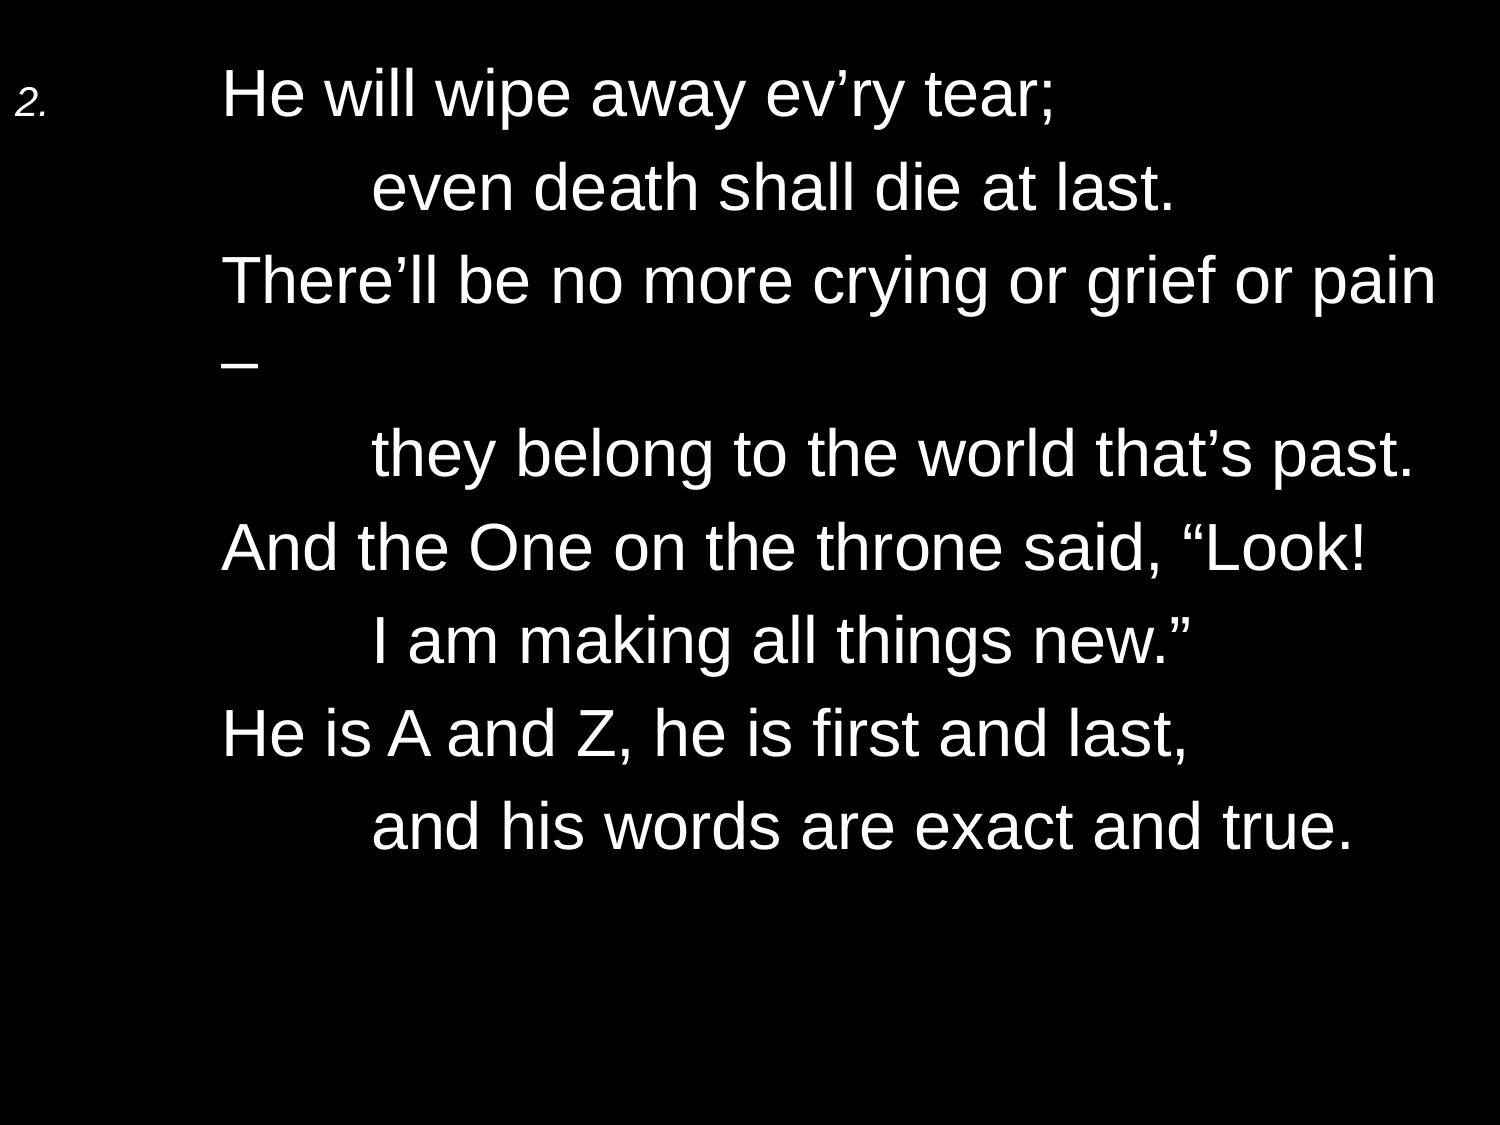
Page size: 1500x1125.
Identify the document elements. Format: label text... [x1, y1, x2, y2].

list 2. He will wipe away ev’ry tear; even death shall die at last. There’ll be no more crying or grief or pain – they belong to the world that’s past. And the One on the throne said, “Look! I am making all things new.” He is A and Z, he is first and last, and his words are exact and true. [0, 42, 1500, 1047]
